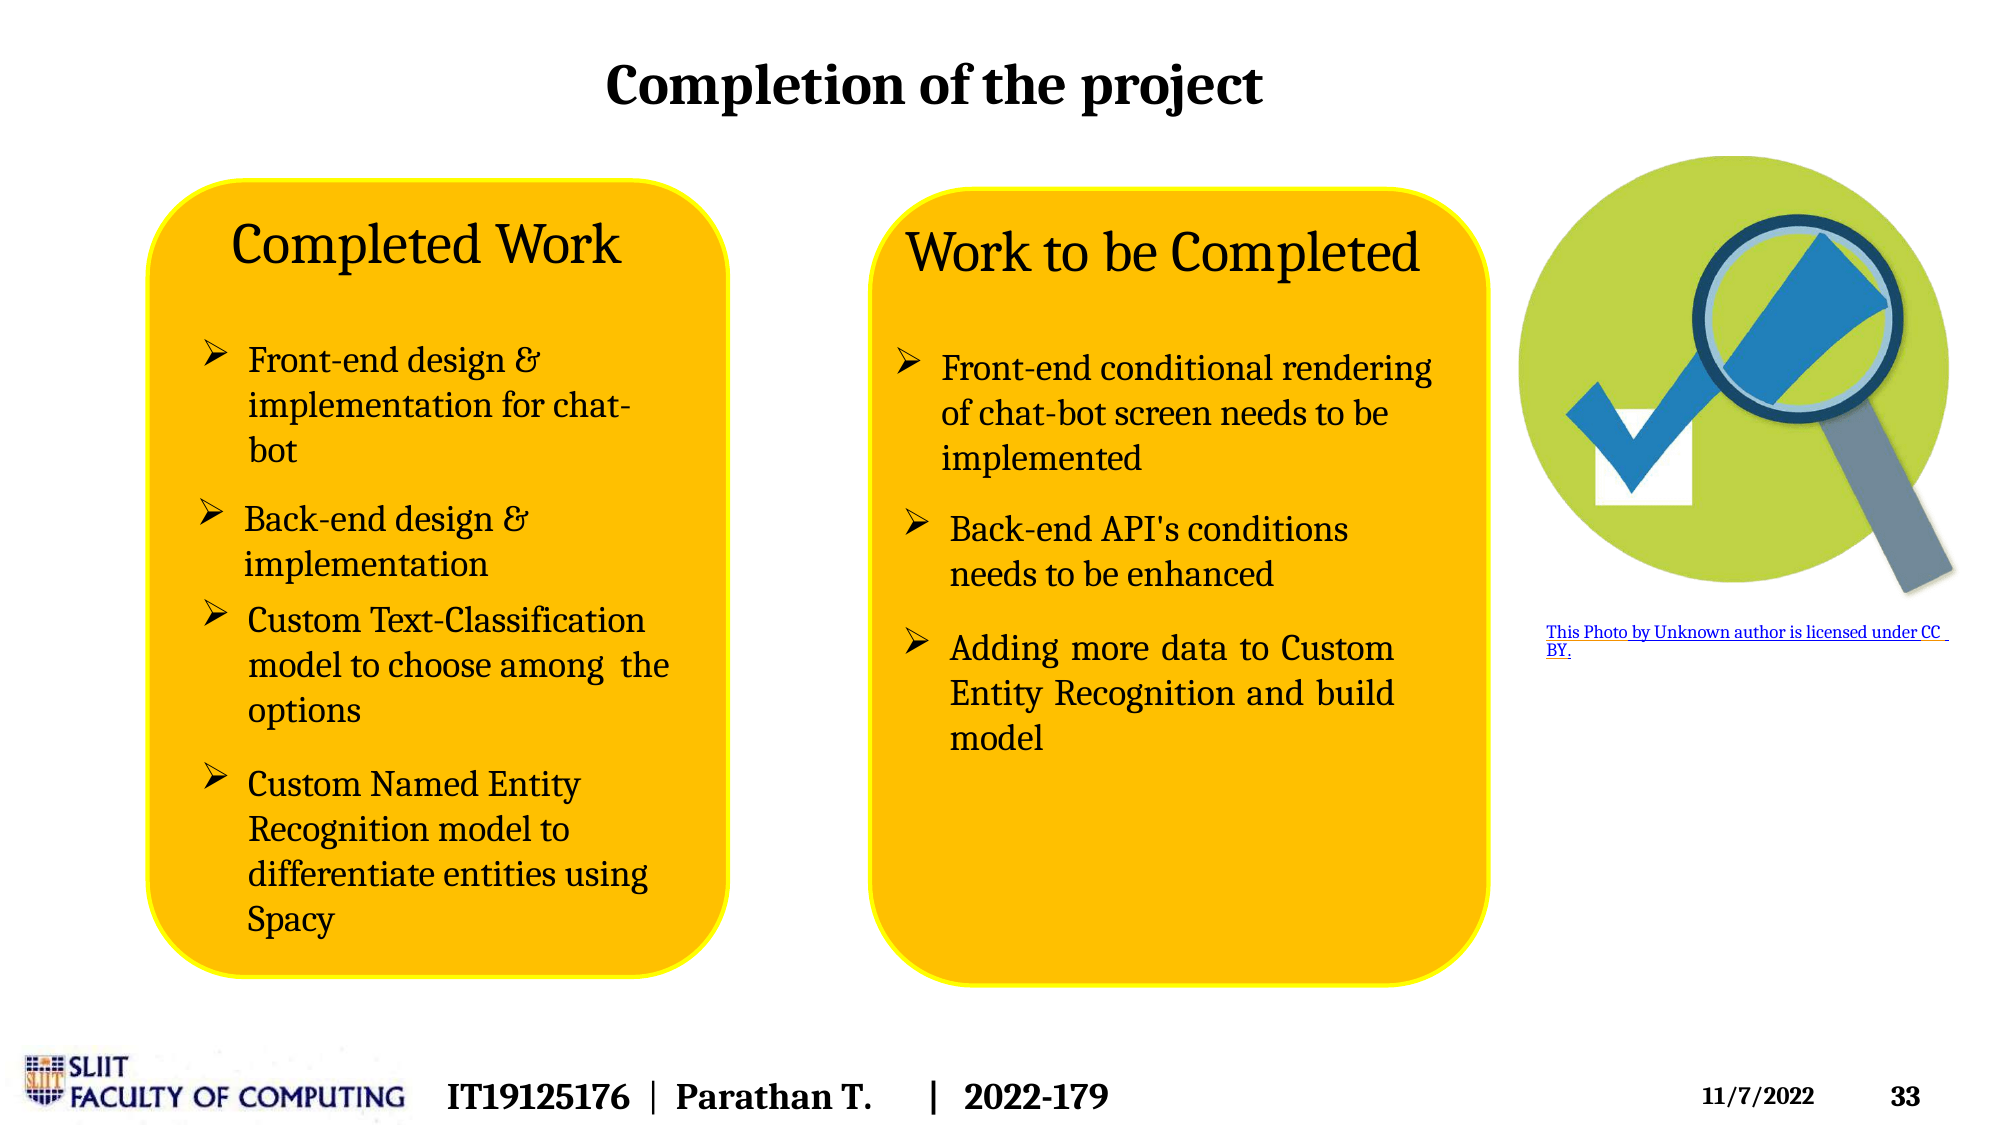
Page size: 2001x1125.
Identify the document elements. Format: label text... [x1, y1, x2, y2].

text_box This Photo by Unknown author is licensed under CC BY. [1544, 617, 1964, 661]
text_box [1518, 156, 1961, 601]
title Completion of the project [604, 44, 1289, 235]
picture [5, 1045, 413, 1124]
slide_number 33 [1884, 1076, 1932, 1125]
footer 11/7/2022 [1700, 1078, 1834, 1125]
text_box IT19125176 | Parathan T. | 2022-179 [444, 1071, 1133, 1117]
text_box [145, 178, 731, 980]
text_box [867, 186, 1491, 988]
